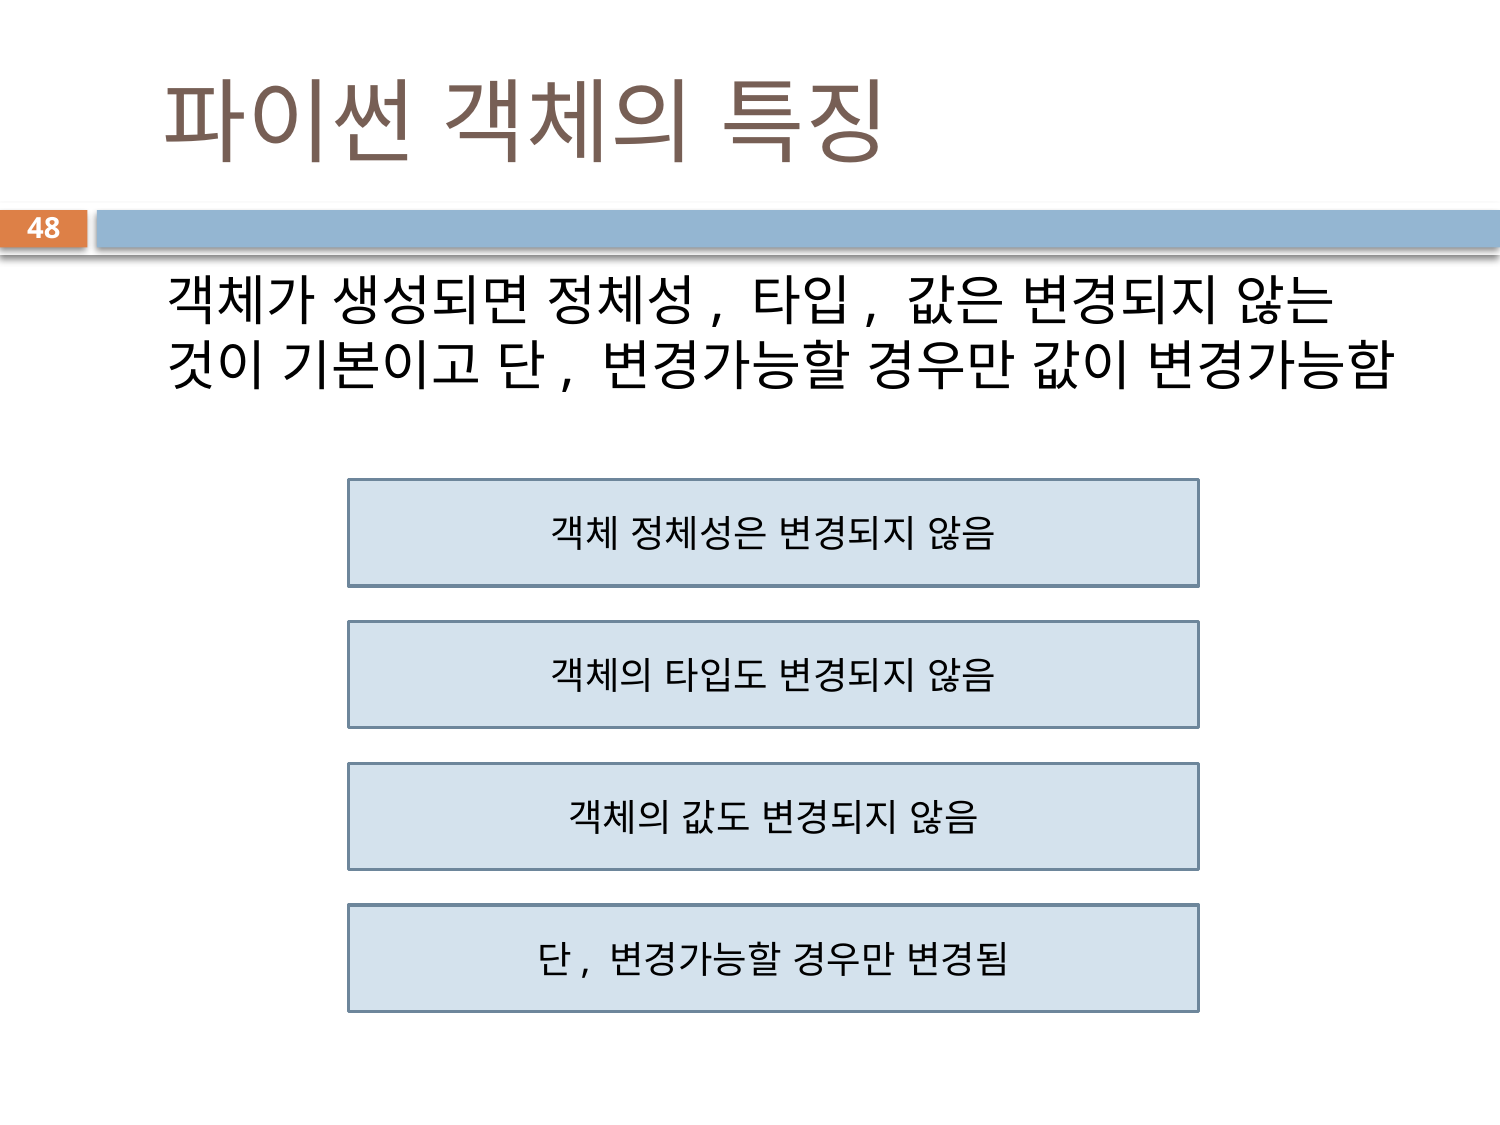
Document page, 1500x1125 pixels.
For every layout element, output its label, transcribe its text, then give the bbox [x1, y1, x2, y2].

text_box 객체의 타입도 변경되지 않음 [347, 620, 1200, 729]
list 객체가 생성되면 정체성, 타입, 값은 변경되지 않는 것이 기본이고 단, 변경가능할 경우만 값이 변경가능함 [76, 259, 1427, 492]
slide_number 48 [0, 208, 88, 249]
title 파이썬 객체의 특징 [100, 37, 1438, 200]
text_box 객체의 값도 변경되지 않음 [347, 762, 1200, 871]
text_box 단, 변경가능할 경우만 변경됨 [347, 903, 1200, 1013]
text_box 객체 정체성은 변경되지 않음 [347, 478, 1200, 588]
